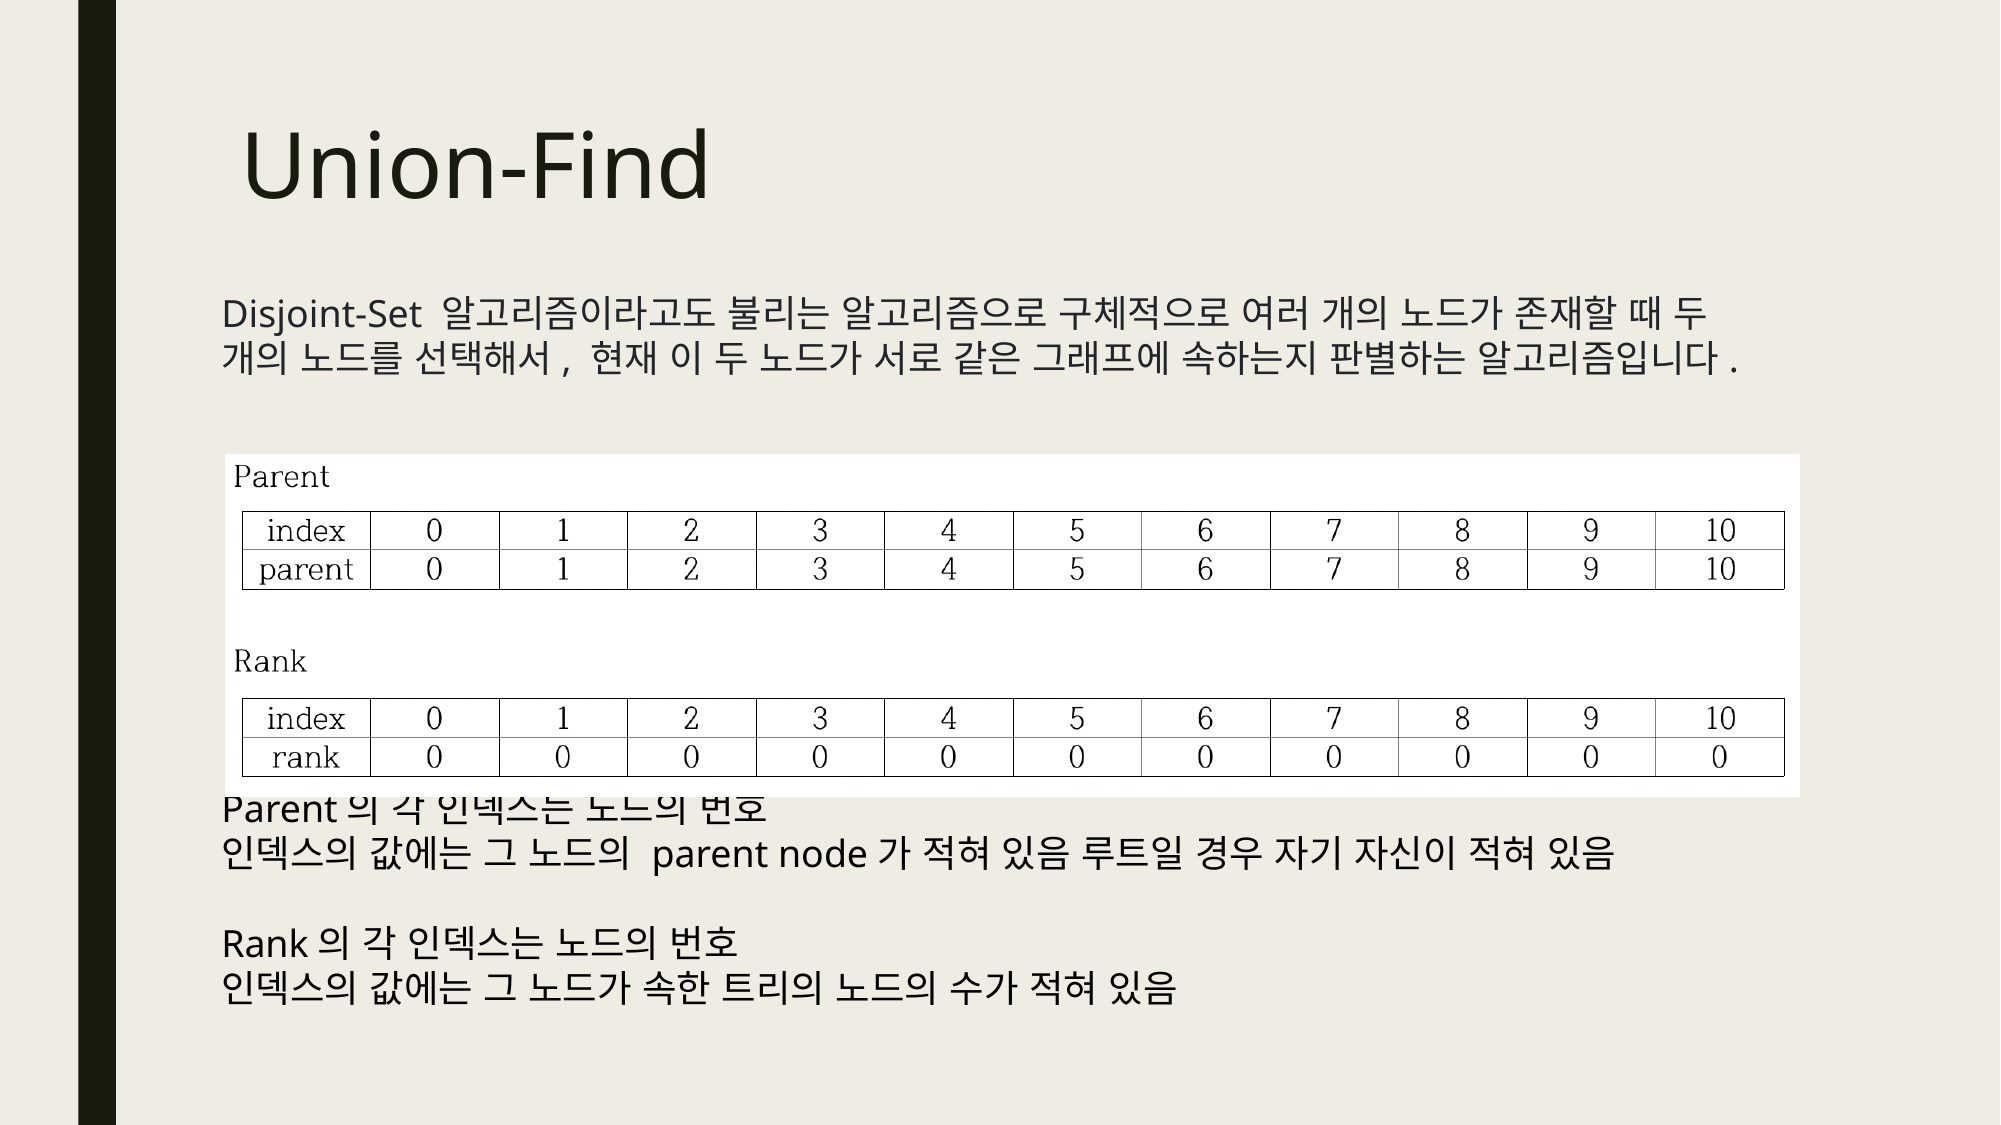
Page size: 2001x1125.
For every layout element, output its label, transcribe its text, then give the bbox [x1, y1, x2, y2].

title Union-Find [225, 112, 1800, 282]
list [224, 454, 1800, 797]
text_box Disjoint-Set 알고리즘이라고도 불리는 알고리즘으로 구체적으로 여러 개의 노드가 존재할 때 두 개의 노드를 선택해서, 현재 이 두 노드가 서로 같은 그래프에 속하는지 판별하는 알고리즘입니다. Parent의 각 인덱스는 노드의 번호 인덱스의 값에는 그 노드의 parent node가 적혀 있음 루트일 경우 자기 자신이 적혀 있음 Rank의 각 인덱스는 노드의 번호 인덱스의 값에는 그 노드가 속한 트리의 노드의 수가 적혀 있음 [206, 282, 1800, 1018]
